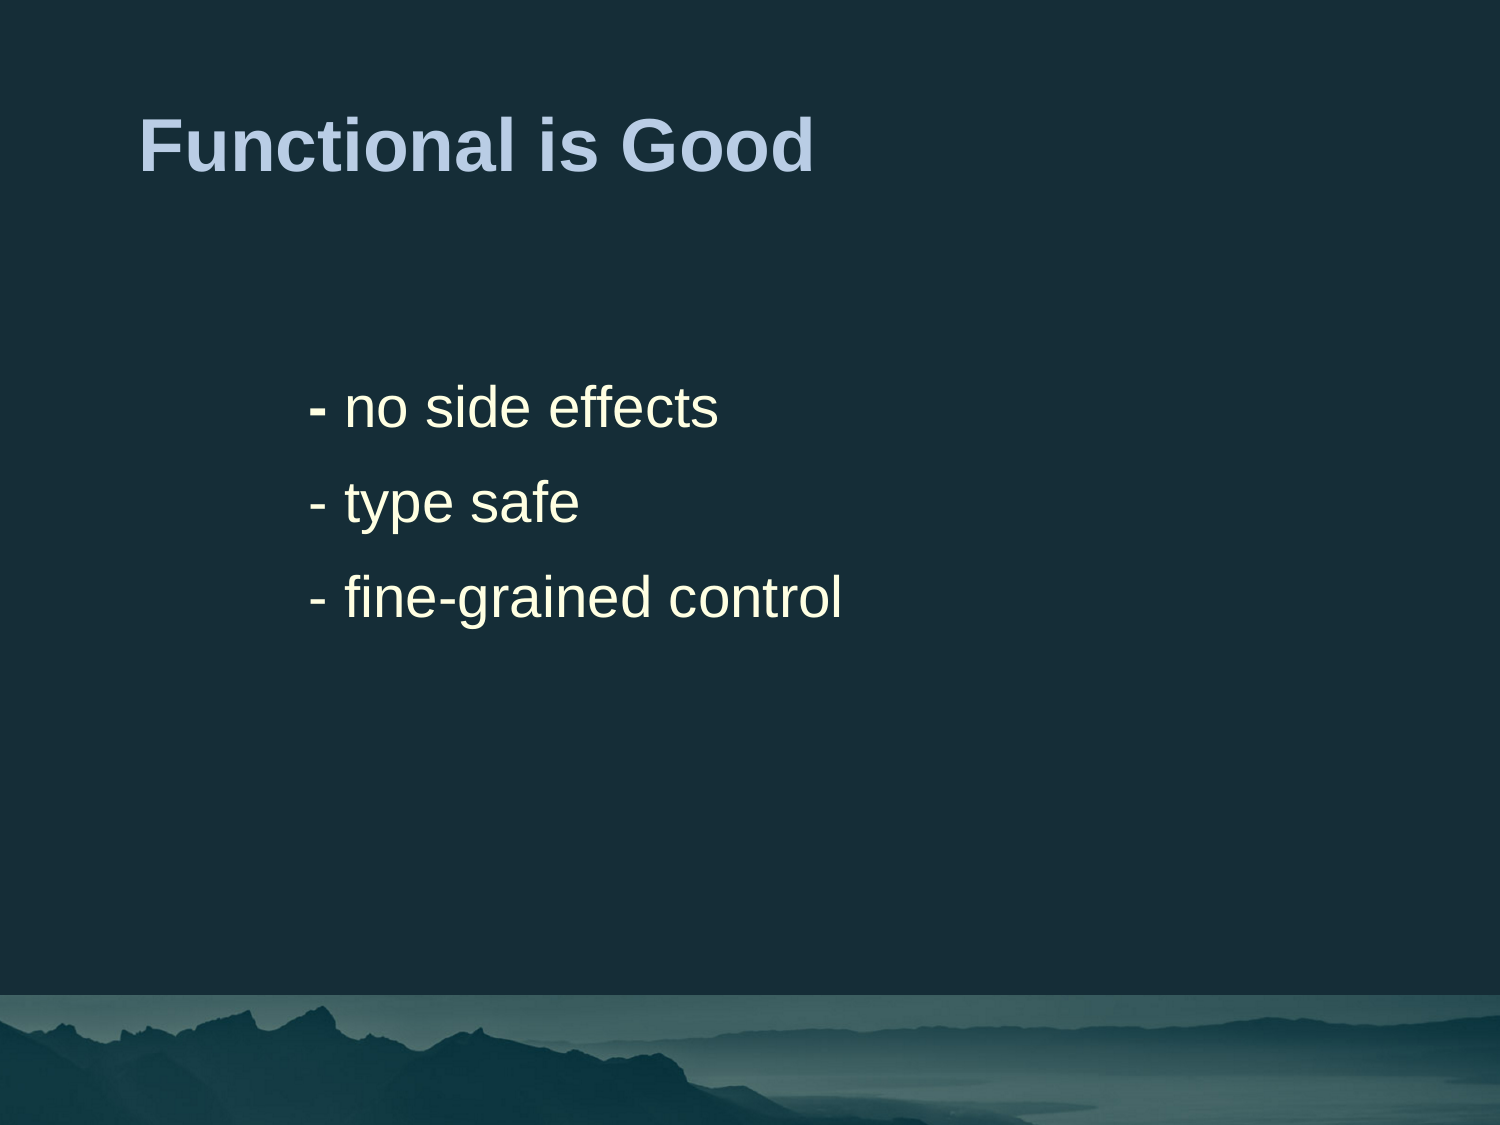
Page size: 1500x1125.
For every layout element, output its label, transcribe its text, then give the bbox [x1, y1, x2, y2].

picture [0, 995, 1500, 1125]
text_box Functional is Good [115, 79, 1500, 268]
text_box - no side effects - type safe - fine-grained control [277, 361, 1500, 637]
